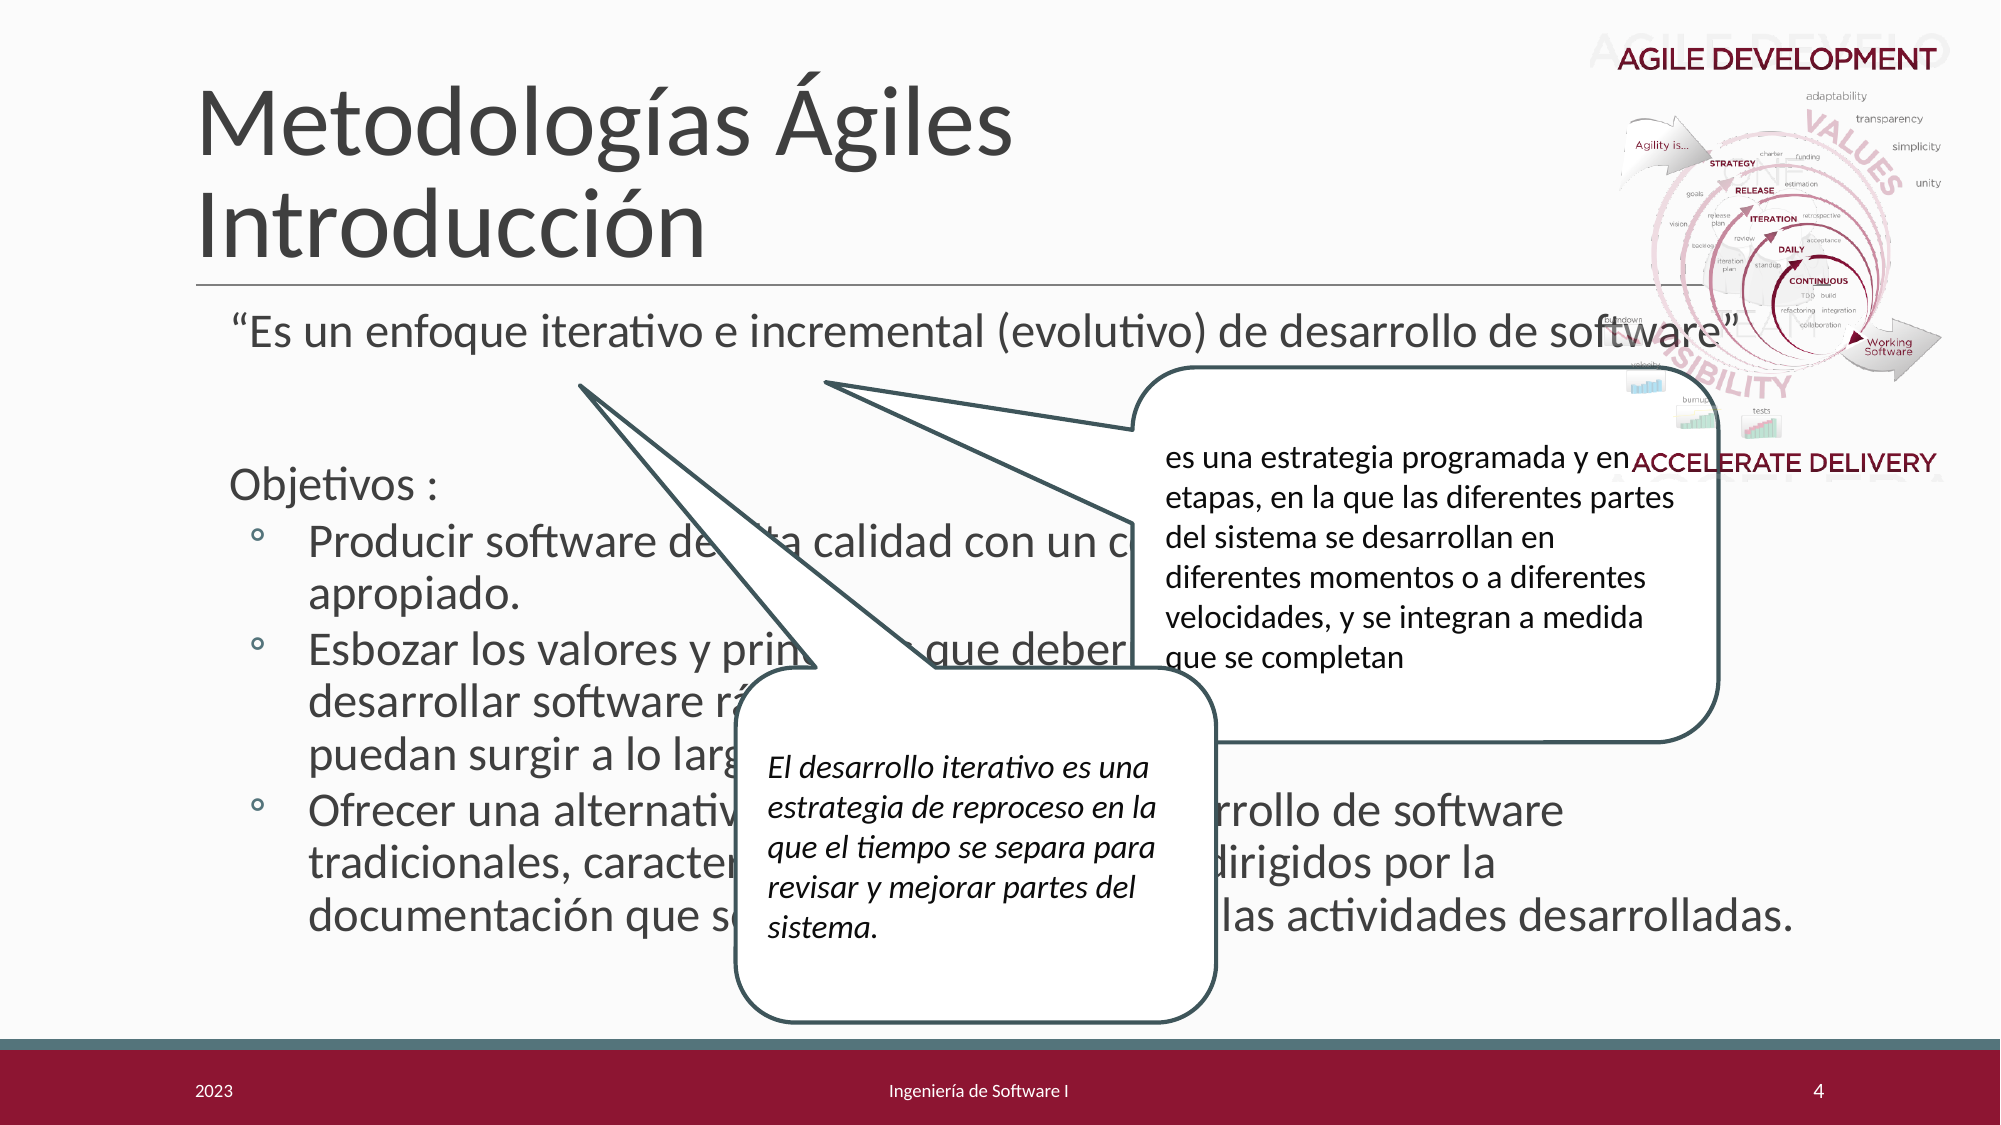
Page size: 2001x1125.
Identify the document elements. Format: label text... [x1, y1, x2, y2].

footer Ingeniería de Software I [604, 1059, 1396, 1120]
slide_number 4 [1624, 1059, 1840, 1120]
list “Es un enfoque iterativo e incremental (evolutivo) de desarrollo de software” Objetivos : Producir software de alta calidad con un costo efectivo y en el tiempo apropiado. Esbozar los valores y principios que deberían permitir a los equipos desarrollar software rápidamente y respondiendo a los cambios que puedan surgir a lo largo del proyecto. Ofrecer una alternativa a los procesos de desarrollo de software tradicionales, caracterizados por ser rígidos y dirigidos por la documentación que se genera en cada una de las actividades desarrolladas. [150, 298, 1585, 959]
slide_number 2023 [180, 1059, 586, 1120]
title Metodologías Ágiles Introducción [180, 47, 1585, 285]
list “Es un enfoque iterativo e incremental (evolutivo) de desarrollo de software” Objetivos : Producir software de alta calidad con un costo efectivo y en el tiempo apropiado. Esbozar los valores y principios que deberían permitir a los equipos desarrollar software rápidamente y respondiendo a los cambios que puedan surgir a lo largo del proyecto. Ofrecer una alternativa a los procesos de desarrollo de software tradicionales, caracterizados por ser rígidos y dirigidos por la documentación que se genera en cada una de las actividades desarrolladas. [1219, 490, 1801, 959]
text_box es una estrategia programada y en etapas, en la que las diferentes partes del sistema se desarrollan en diferentes momentos o a diferentes velocidades, y se integran a medida que se completan [823, 365, 1721, 745]
picture [1590, 33, 1954, 482]
text_box El desarrollo iterativo es una estrategia de reproceso en la que el tiempo se separa para revisar y mejorar partes del sistema. [578, 383, 1219, 1025]
